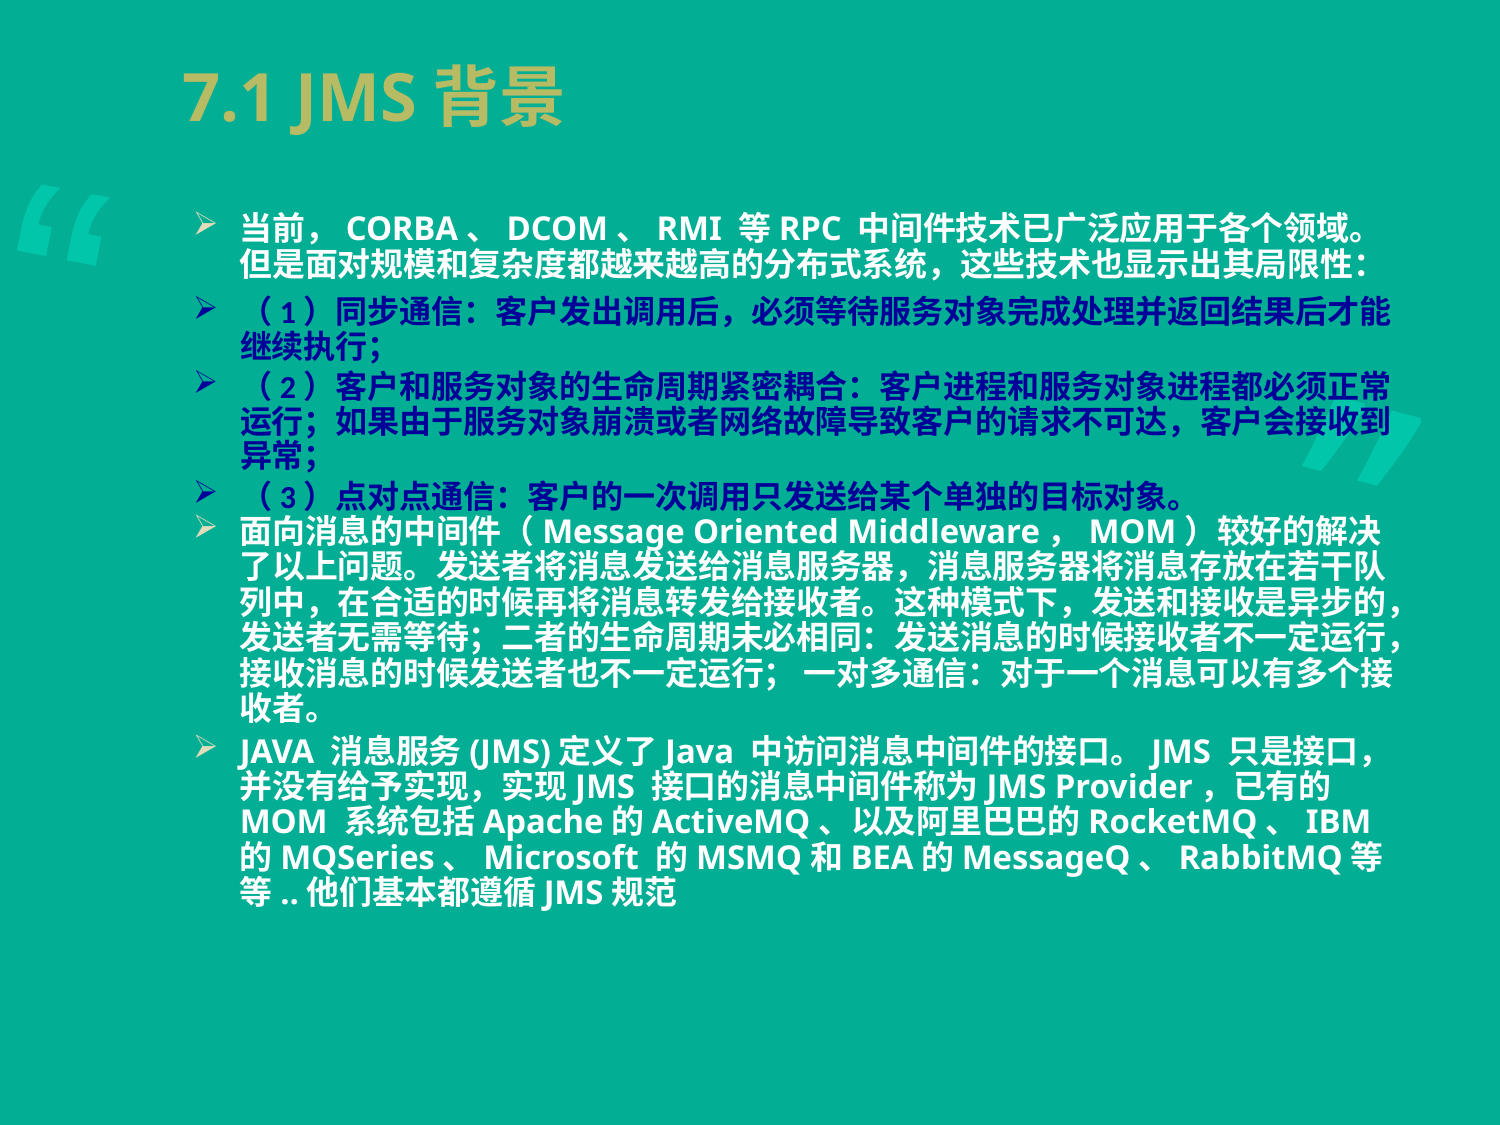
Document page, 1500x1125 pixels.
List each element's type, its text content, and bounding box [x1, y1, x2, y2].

list 当前，CORBA、DCOM、RMI 等RPC 中间件技术已广泛应用于各个领域。但是面对规模和复杂度都越来越高的分布式系统，这些技术也显示出其局限性： （1）同步通信：客户发出调用后，必须等待服务对象完成处理并返回结果后才能继续执行； （2）客户和服务对象的生命周期紧密耦合：客户进程和服务对象进程都必须正常运行；如果由于服务对象崩溃或者网络故障导致客户的请求不可达，客户会接收到异常； （3）点对点通信：客户的一次调用只发送给某个单独的目标对象。 面向消息的中间件（Message Oriented Middleware，MOM）较好的解决了以上问题。发送者将消息发送给消息服务器，消息服务器将消息存放在若干队列中，在合适的时候再将消息转发给接收者。这种模式下，发送和接收是异步的，发送者无需等待；二者的生命周期未必相同：发送消息的时候接收者不一定运行，接收消息的时候发送者也不一定运行； 一对多通信：对于一个消息可以有多个接收者。 JAVA 消息服务(JMS)定义了Java 中访问消息中间件的接口。JMS 只是接口，并没有给予实现，实现JMS 接口的消息中间件称为JMS Provider，已有的 MOM 系统包括Apache的ActiveMQ、以及阿里巴巴的RocketMQ、IBM 的MQSeries、Microsoft 的MSMQ和BEA的MessageQ、RabbitMQ等等..他们基本都遵循JMS规范 [102, 204, 1426, 1043]
title 7.1 JMS背景 [167, 28, 1333, 144]
